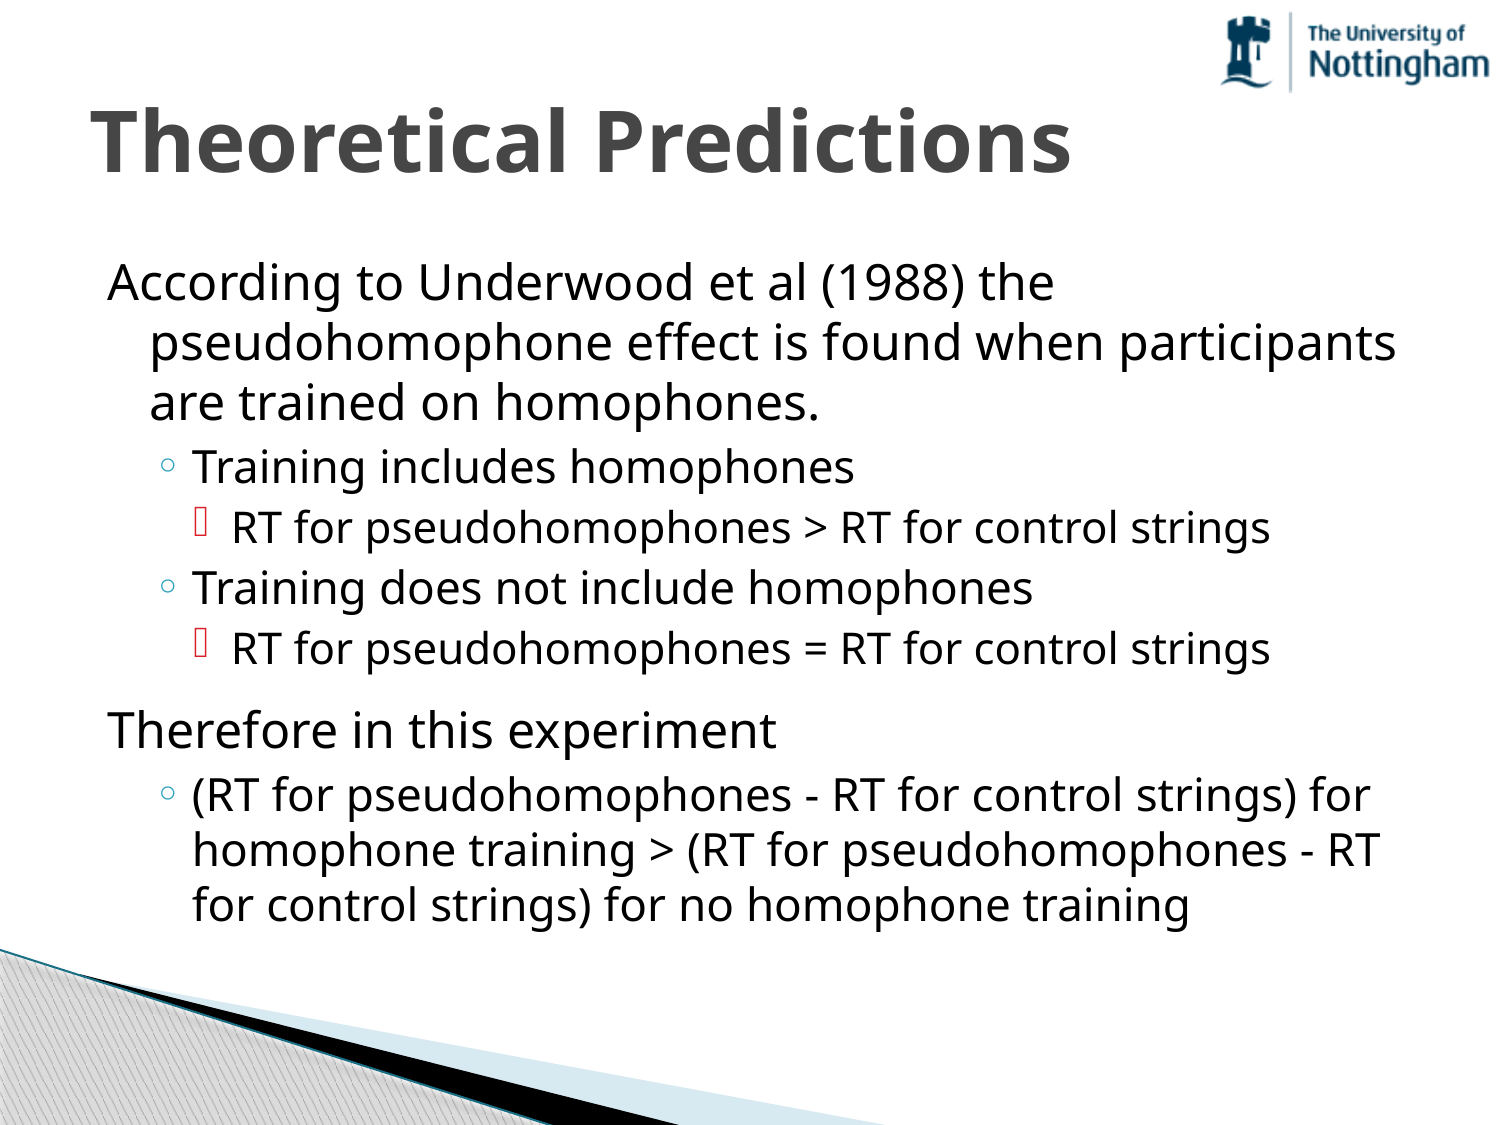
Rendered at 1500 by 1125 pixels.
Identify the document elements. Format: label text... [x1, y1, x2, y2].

title Theoretical Predictions [75, 45, 1425, 233]
picture [1219, 11, 1490, 93]
list According to Underwood et al (1988) the pseudohomophone effect is found when participants are trained on homophones. Training includes homophones RT for pseudohomophones > RT for control strings Training does not include homophones RT for pseudohomophones = RT for control strings Therefore in this experiment (RT for pseudohomophones - RT for control strings) for homophone training > (RT for pseudohomophones - RT for control strings) for no homophone training [74, 242, 1426, 986]
